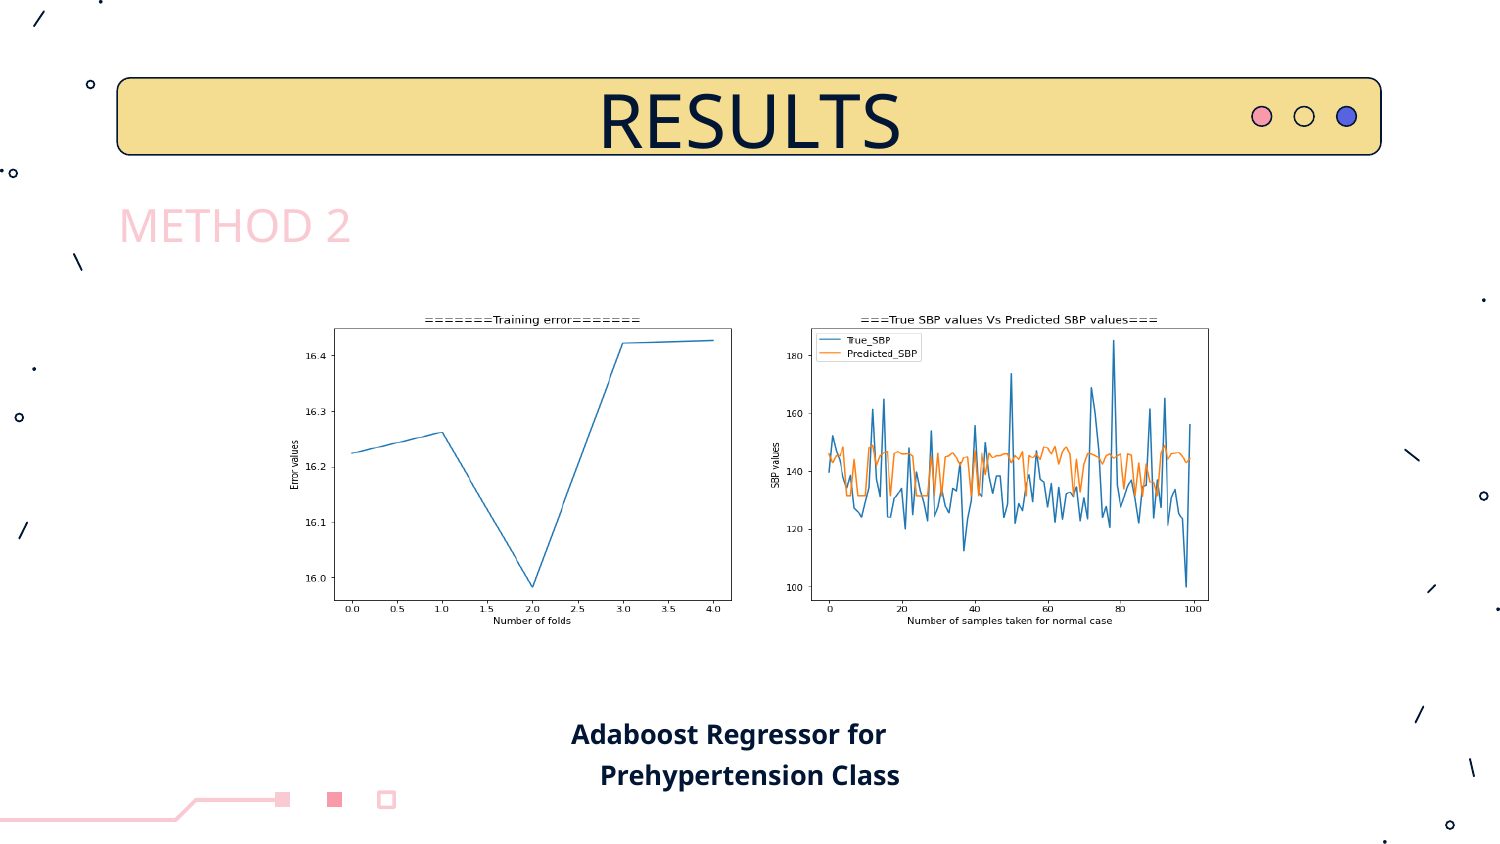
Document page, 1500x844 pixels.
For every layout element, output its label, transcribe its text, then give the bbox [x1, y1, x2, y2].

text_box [1251, 106, 1357, 127]
picture [284, 309, 1214, 631]
text_box Adaboost Regressor for Prehypertension Class [503, 694, 996, 806]
title RESULTS [224, 73, 1276, 168]
list METHOD 2 [118, 197, 1382, 743]
text_box [1276, 77, 1382, 155]
text_box [117, 77, 224, 155]
